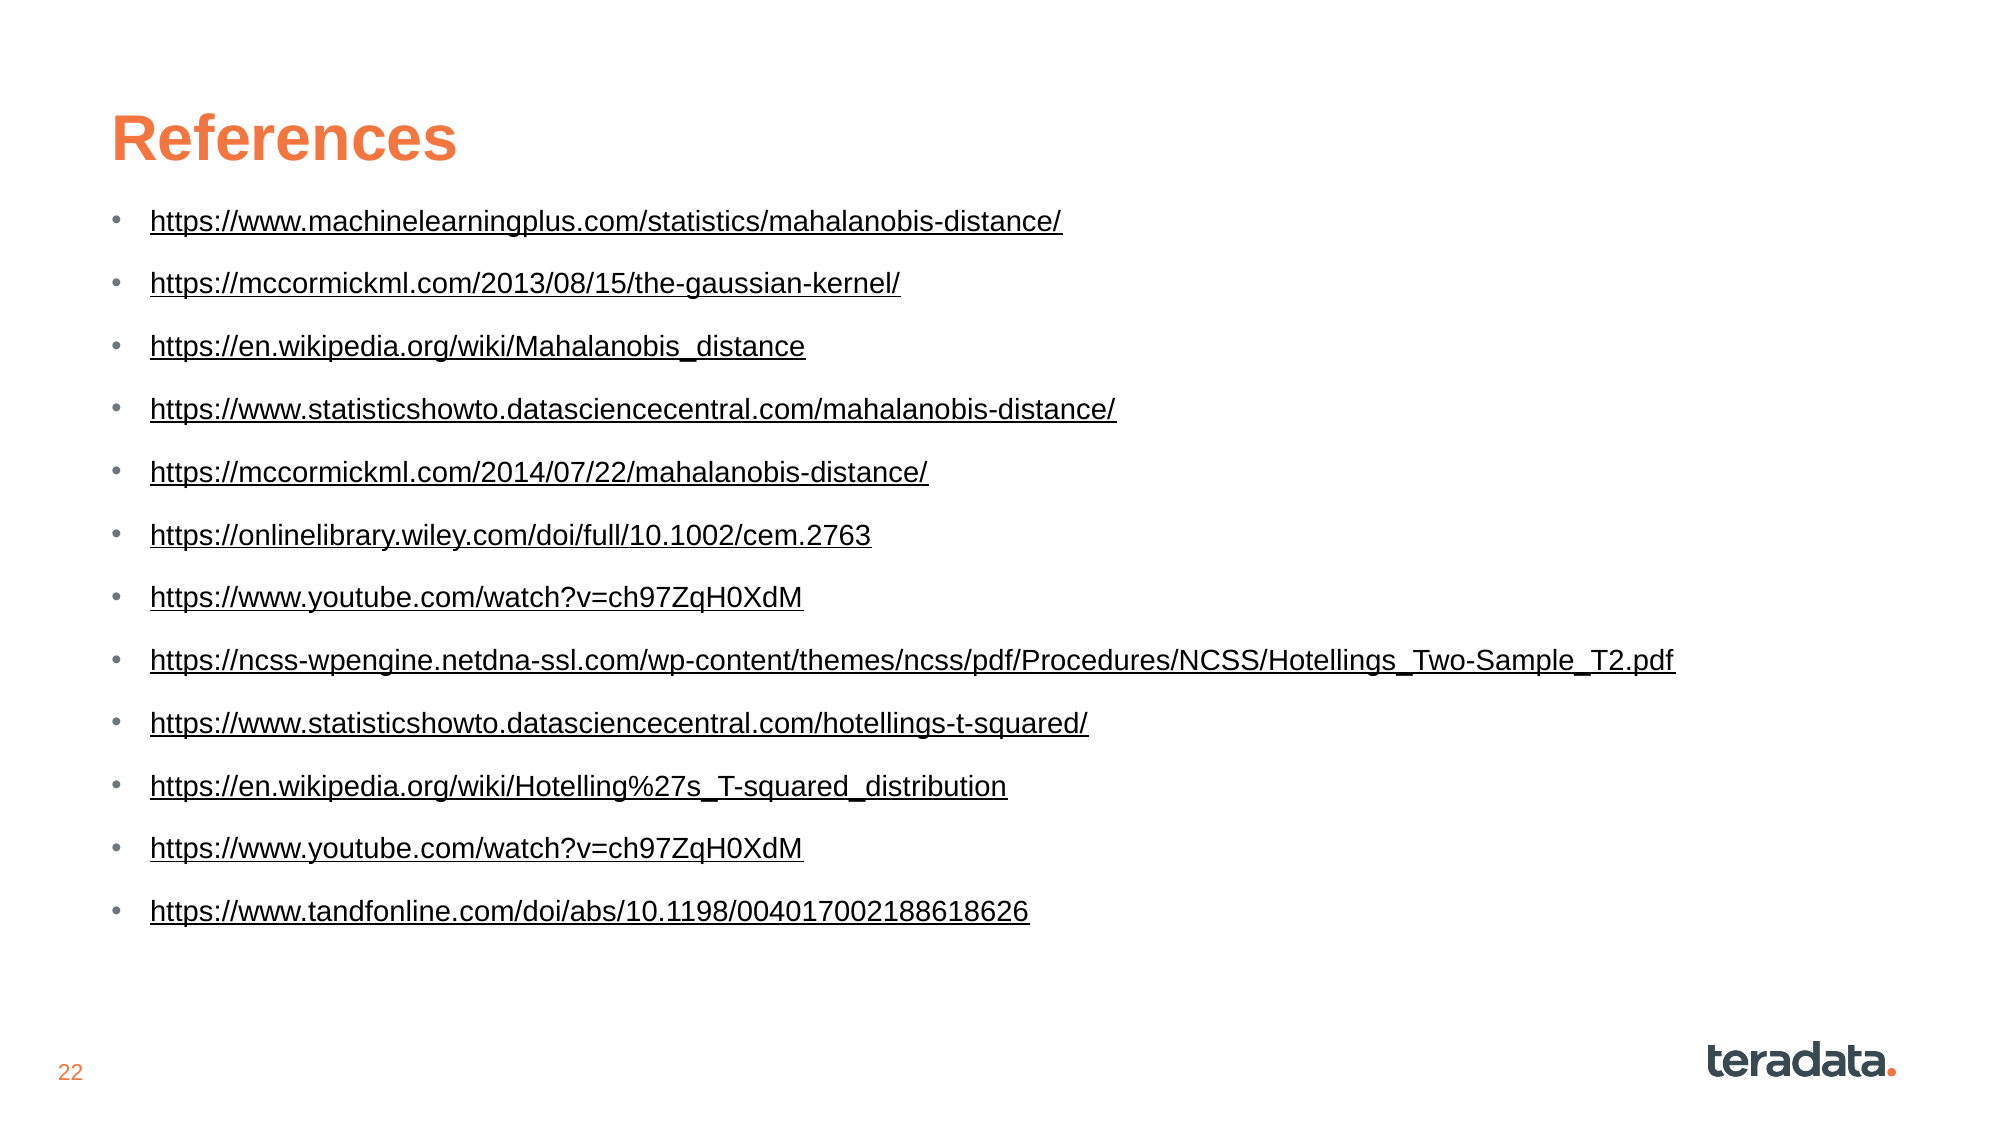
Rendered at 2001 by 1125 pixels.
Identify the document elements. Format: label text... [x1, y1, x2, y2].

list https://www.machinelearningplus.com/statistics/mahalanobis-distance/ https://mccormickml.com/2013/08/15/the-gaussian-kernel/ https://en.wikipedia.org/wiki/Mahalanobis_distance https://www.statisticshowto.datasciencecentral.com/mahalanobis-distance/ https://mccormickml.com/2014/07/22/mahalanobis-distance/ https://onlinelibrary.wiley.com/doi/full/10.1002/cem.2763 https://www.youtube.com/watch?v=ch97ZqH0XdM https://ncss-wpengine.netdna-ssl.com/wp-content/themes/ncss/pdf/Procedures/NCSS/Hotellings_Two-Sample_T2.pdf https://www.statisticshowto.datasciencecentral.com/hotellings-t-squared/ https://en.wikipedia.org/wiki/Hotelling%27s_T-squared_distribution https://www.youtube.com/watch?v=ch97ZqH0XdM https://www.tandfonline.com/doi/abs/10.1198/004017002188618626 [96, 187, 1822, 944]
picture [1708, 1041, 1896, 1077]
title References [96, 64, 1822, 183]
